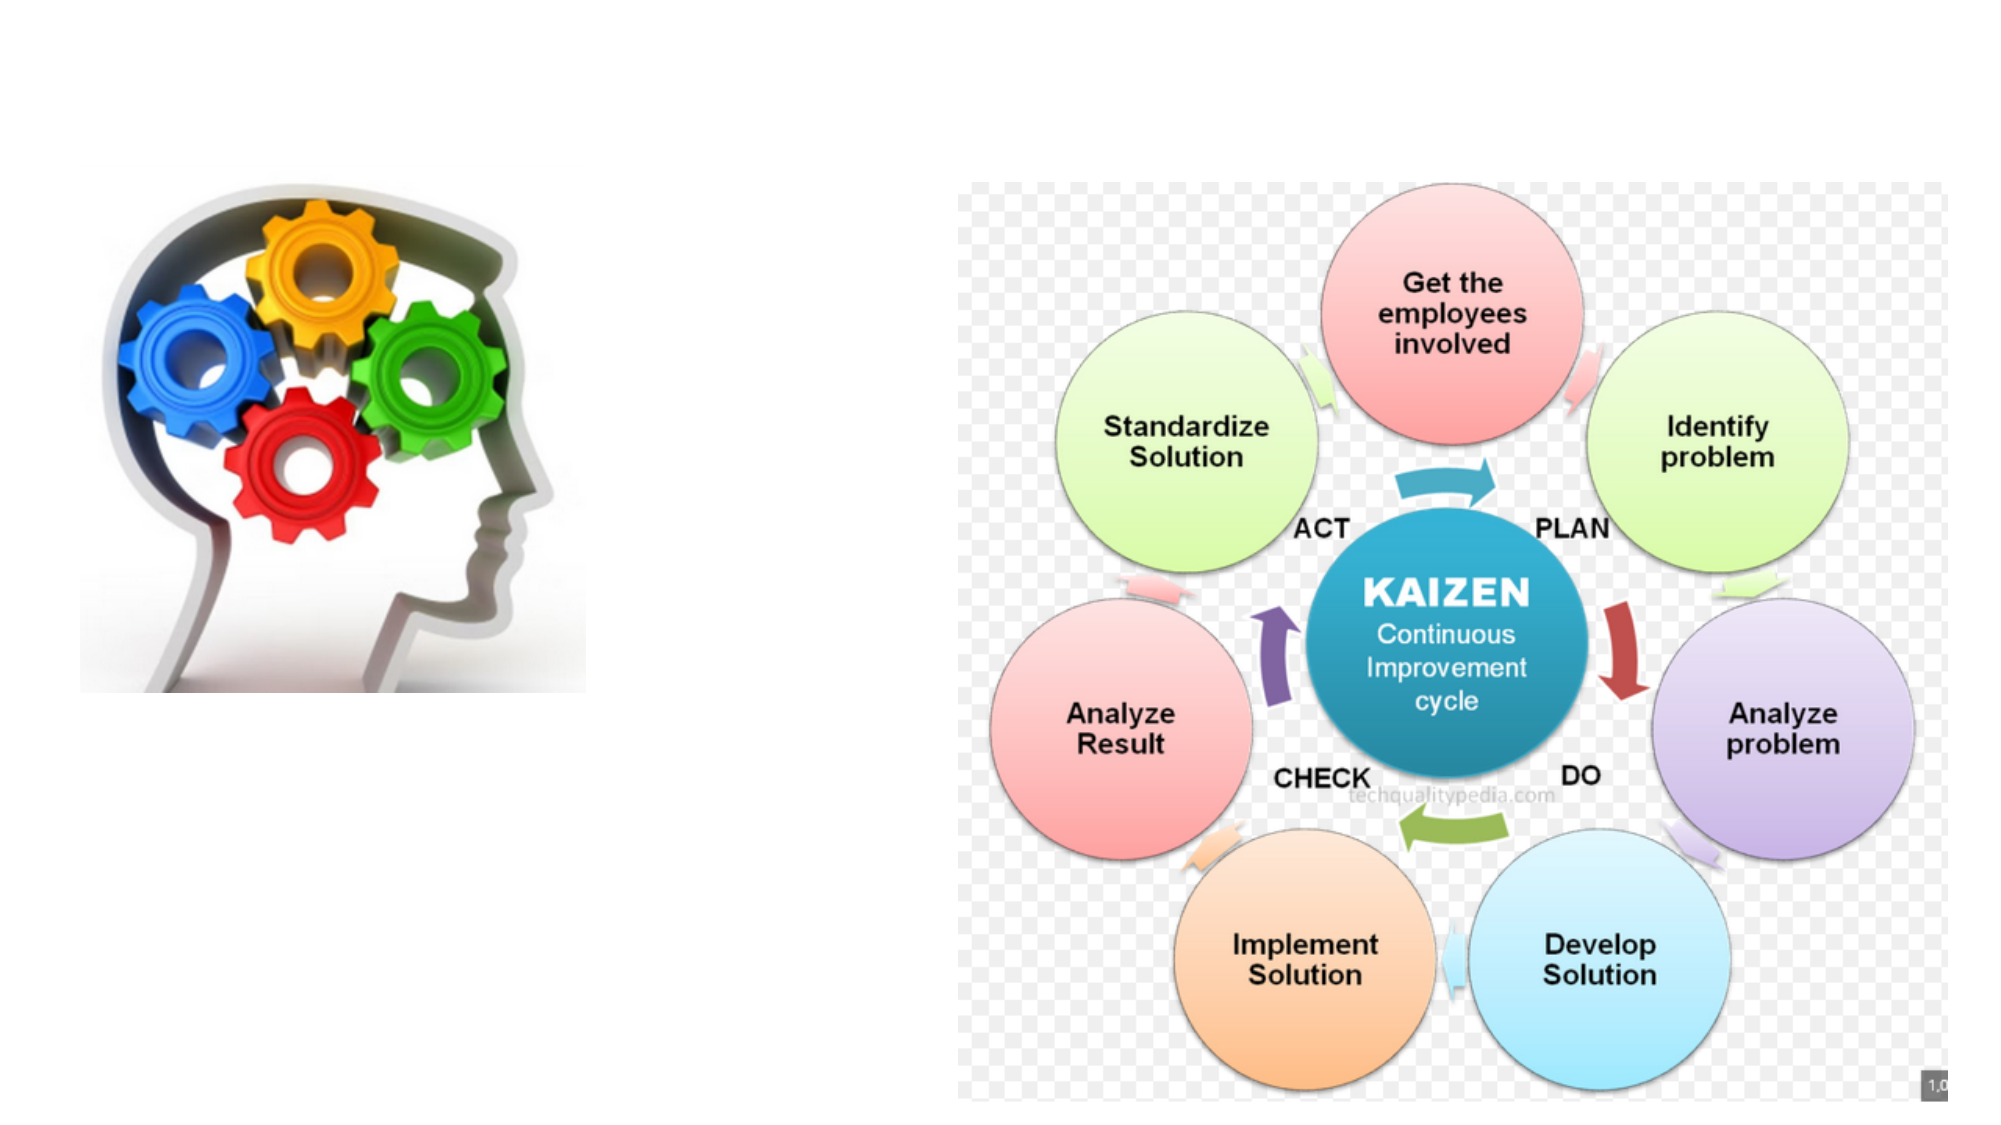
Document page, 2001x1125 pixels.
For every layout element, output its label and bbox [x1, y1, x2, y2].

picture [80, 165, 586, 693]
subtitle [52, 166, 1905, 1078]
picture [958, 182, 1948, 1105]
